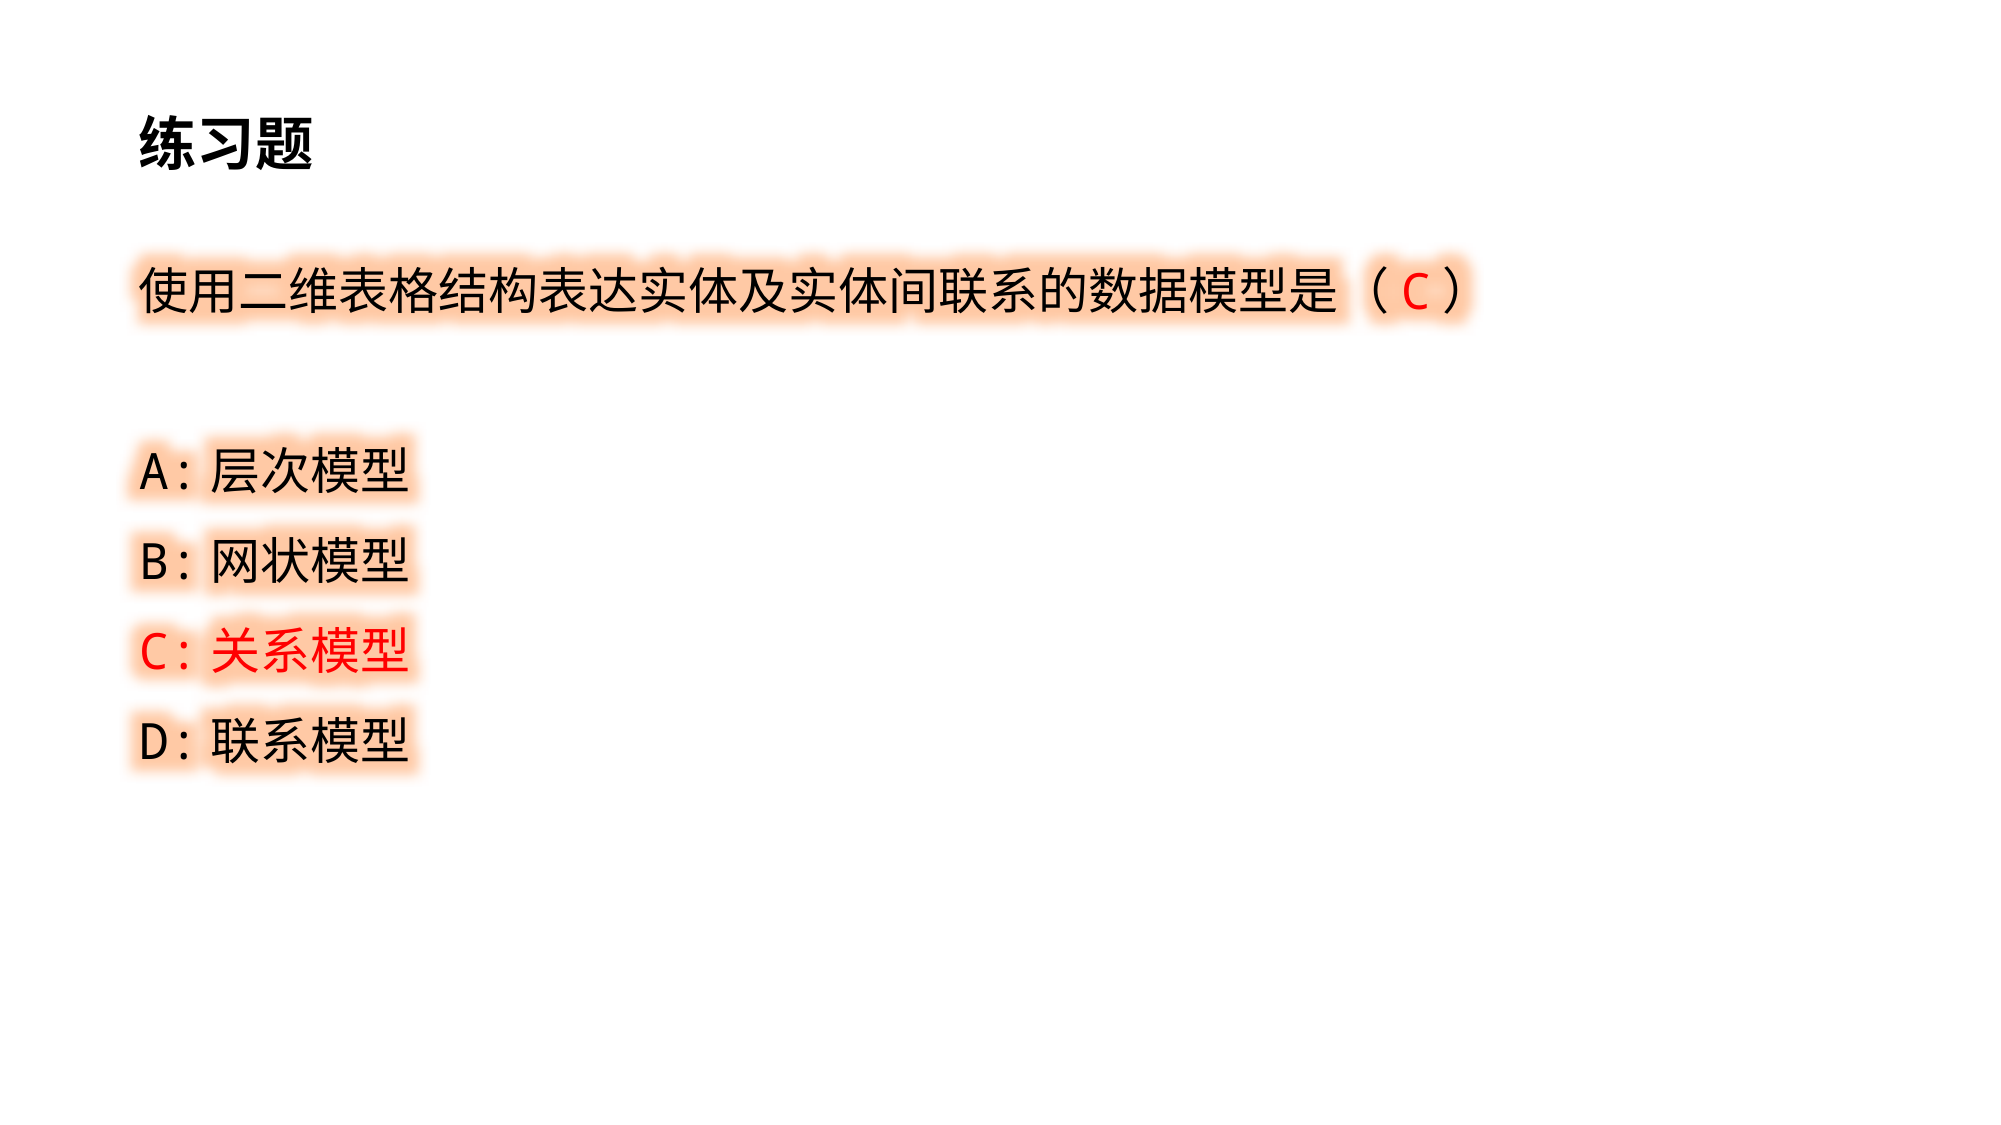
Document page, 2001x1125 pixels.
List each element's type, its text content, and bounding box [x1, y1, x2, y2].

text_box 数据库技术发展概述 [117, 216, 1843, 1051]
text_box 练习题 [120, 97, 1568, 187]
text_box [113, 212, 1847, 1055]
text_box 使用二维表格结构表达实体及实体间联系的数据模型是（C） A:层次模型 B:网状模型 C:关系模型 D:联系模型 [120, 219, 1839, 1047]
